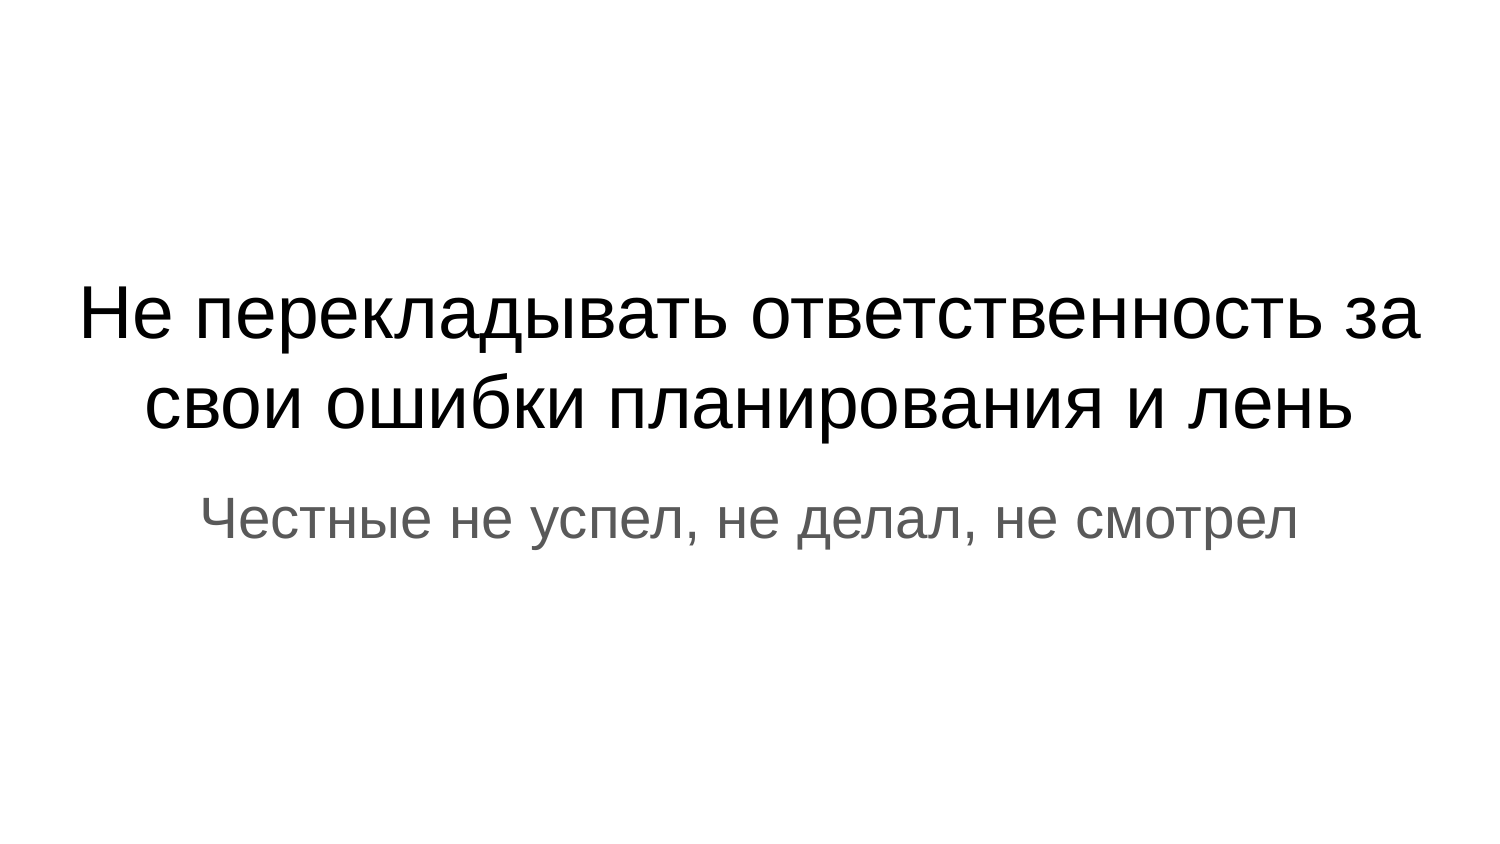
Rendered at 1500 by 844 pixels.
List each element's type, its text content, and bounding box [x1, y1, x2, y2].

title Не перекладывать ответственность за свои ошибки планирования и лень [51, 122, 1449, 459]
subtitle Честные не успел, не делал, не смотрел [51, 464, 1449, 595]
